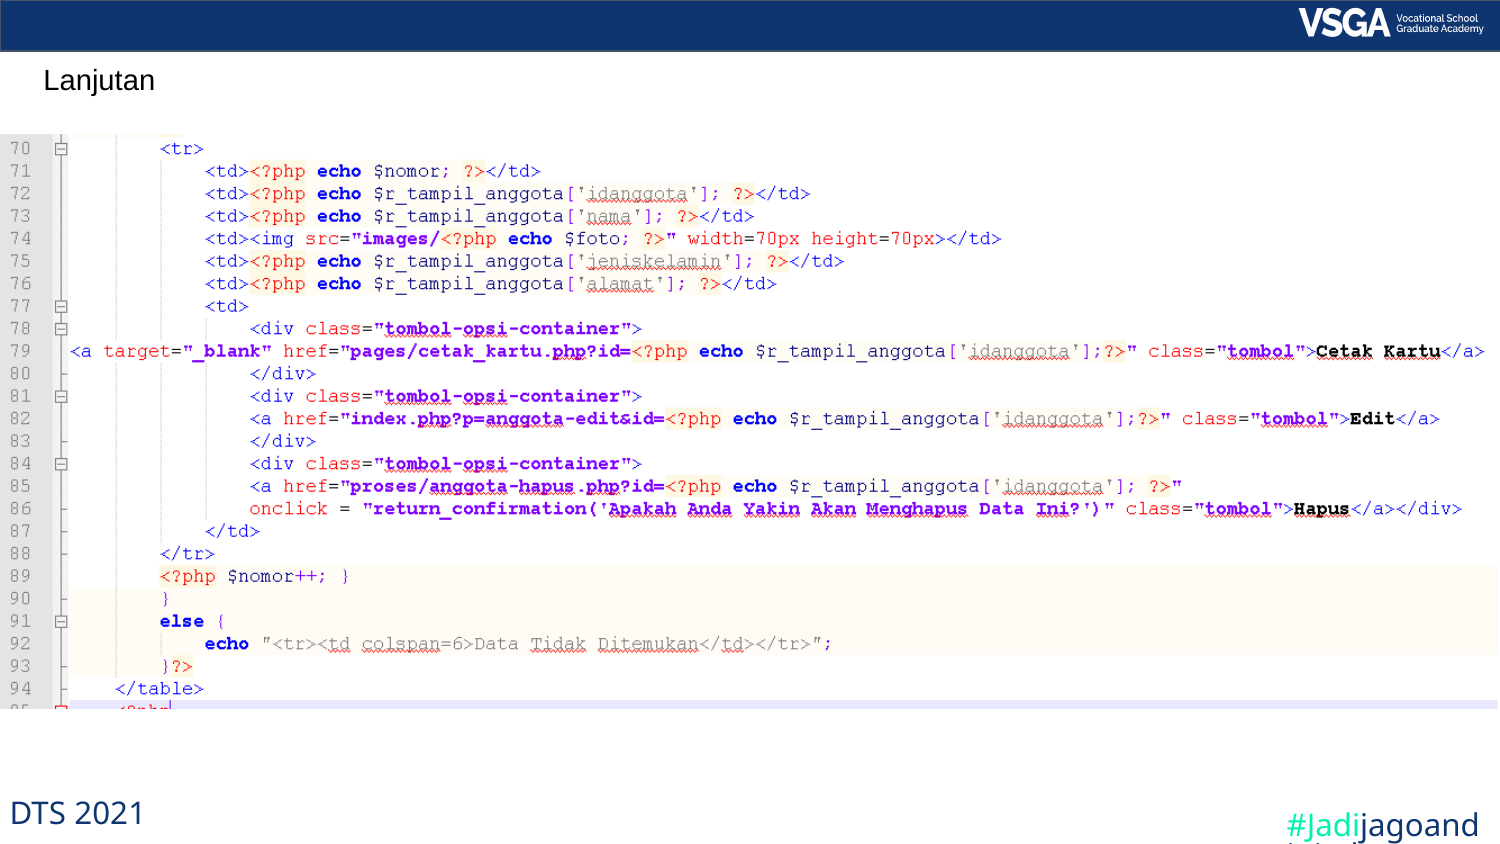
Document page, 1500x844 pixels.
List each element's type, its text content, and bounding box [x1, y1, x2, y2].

subtitle DTS 2021 [0, 785, 608, 818]
subtitle #Jadijagoandigital [1271, 797, 1500, 830]
picture [1284, 0, 1499, 79]
picture [0, 134, 1500, 710]
text_box [0, 0, 1279, 52]
text_box Lanjutan [28, 53, 1285, 104]
